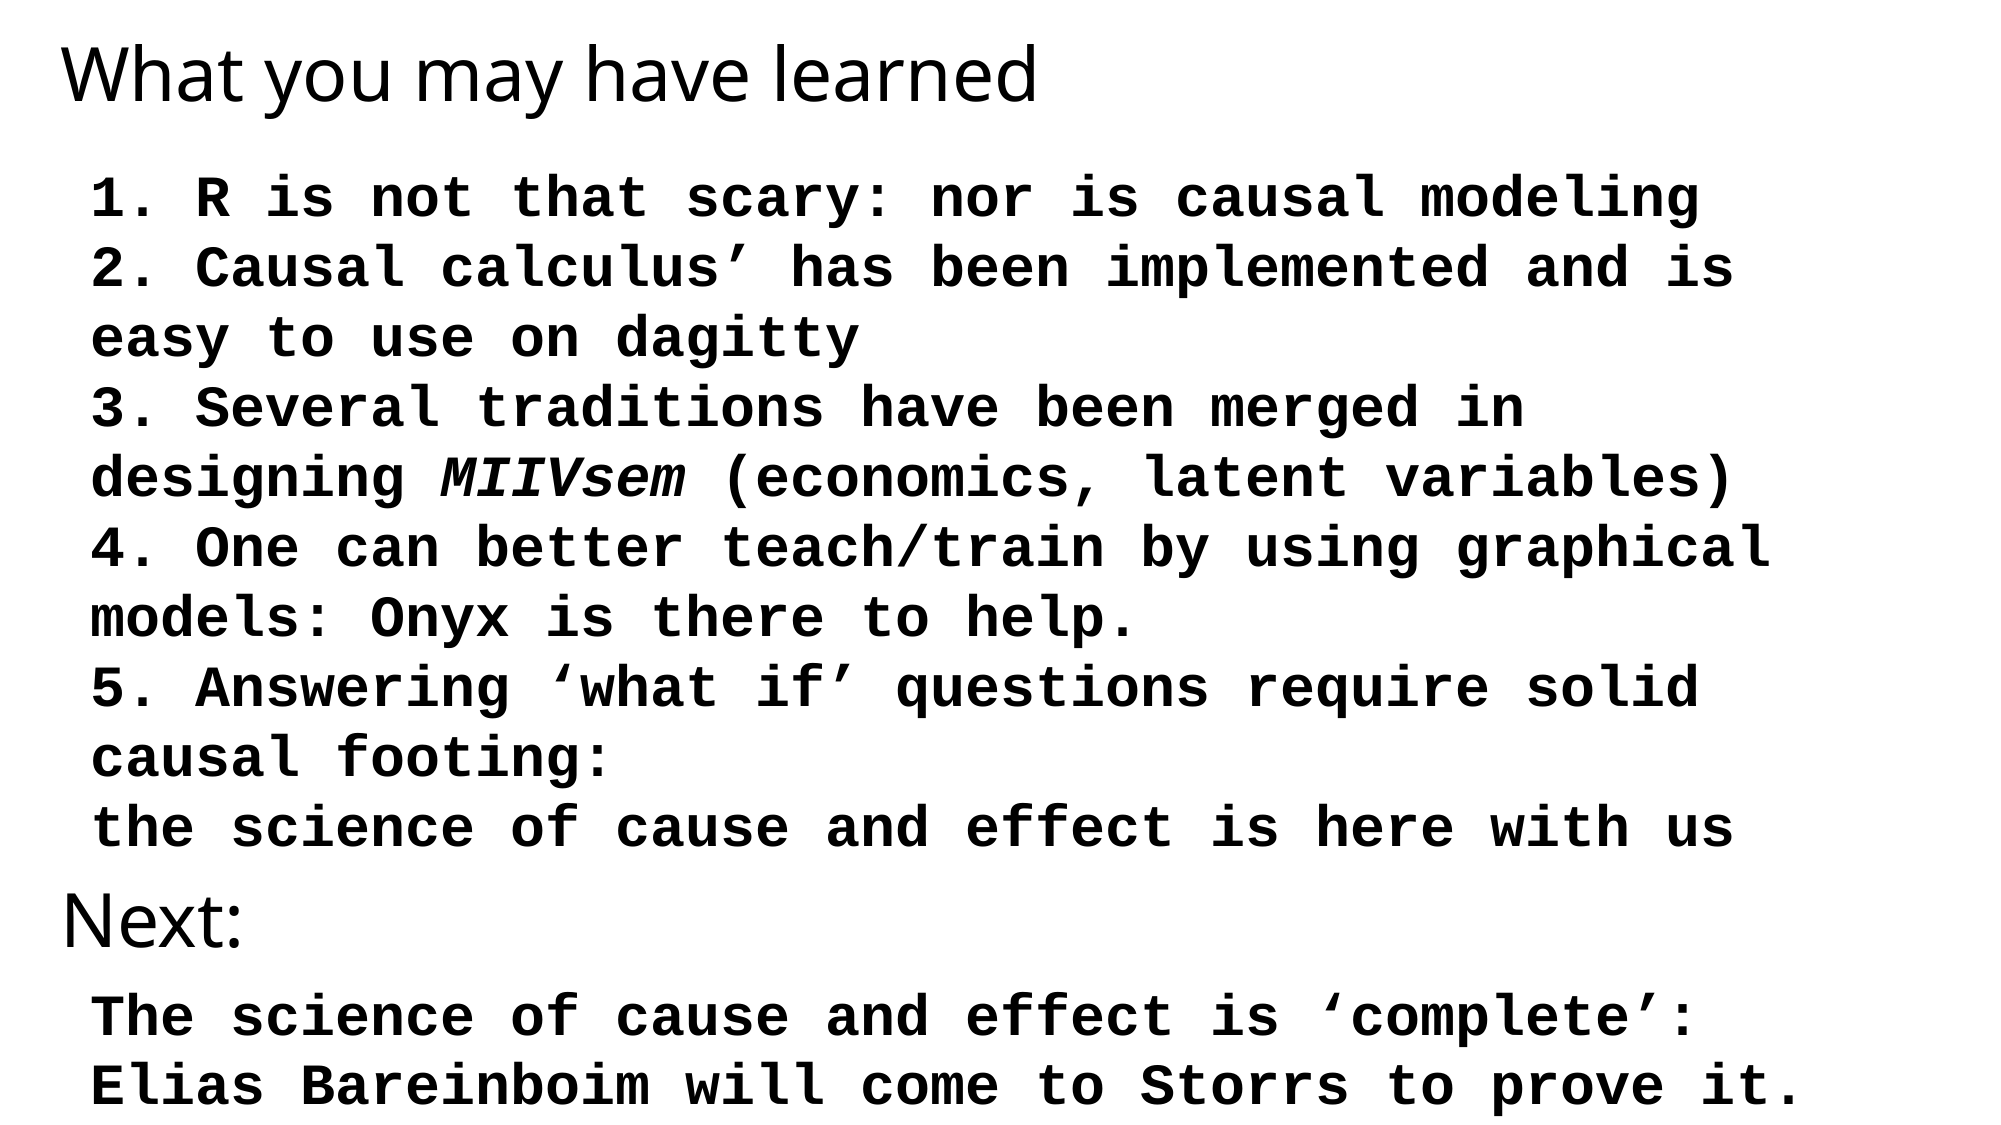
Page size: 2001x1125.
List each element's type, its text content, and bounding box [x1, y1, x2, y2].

text_box The science of cause and effect is ‘complete’: Elias Bareinboim will come to Storrs to prove it. [75, 969, 1830, 1125]
text_box 1. R is not that scary: nor is causal modeling 2. Causal calculus’ has been implemented and is easy to use on dagitty 3. Several traditions have been merged in designing MIIVsem (economics, latent variables) 4. One can better teach/train by using graphical models: Onyx is there to help. 5. Answering ‘what if’ questions require solid causal footing: the science of cause and effect is here with us [75, 150, 1830, 866]
text_box What you may have learned [45, 29, 1740, 126]
title Next: [45, 875, 1740, 972]
